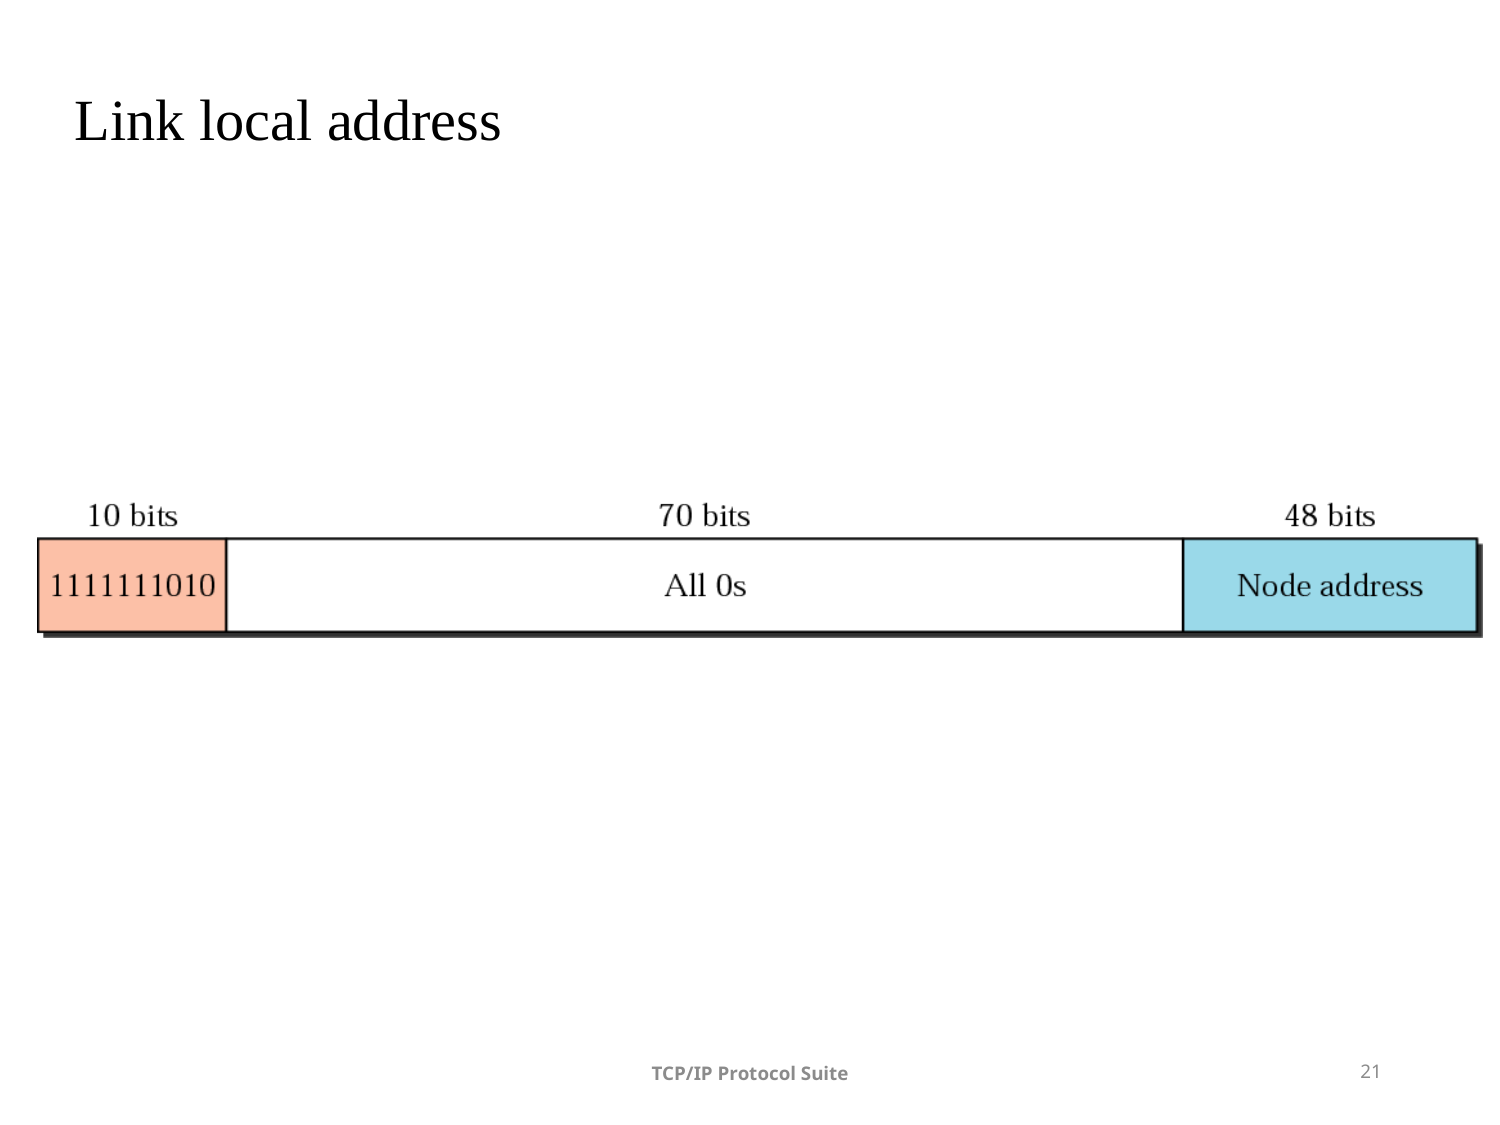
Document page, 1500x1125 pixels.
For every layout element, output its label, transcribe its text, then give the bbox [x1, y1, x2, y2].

slide_number 21 [1059, 1042, 1397, 1103]
footer TCP/IP Protocol Suite [496, 1042, 1004, 1103]
picture [37, 498, 1483, 638]
text_box Link local address [60, 75, 998, 160]
